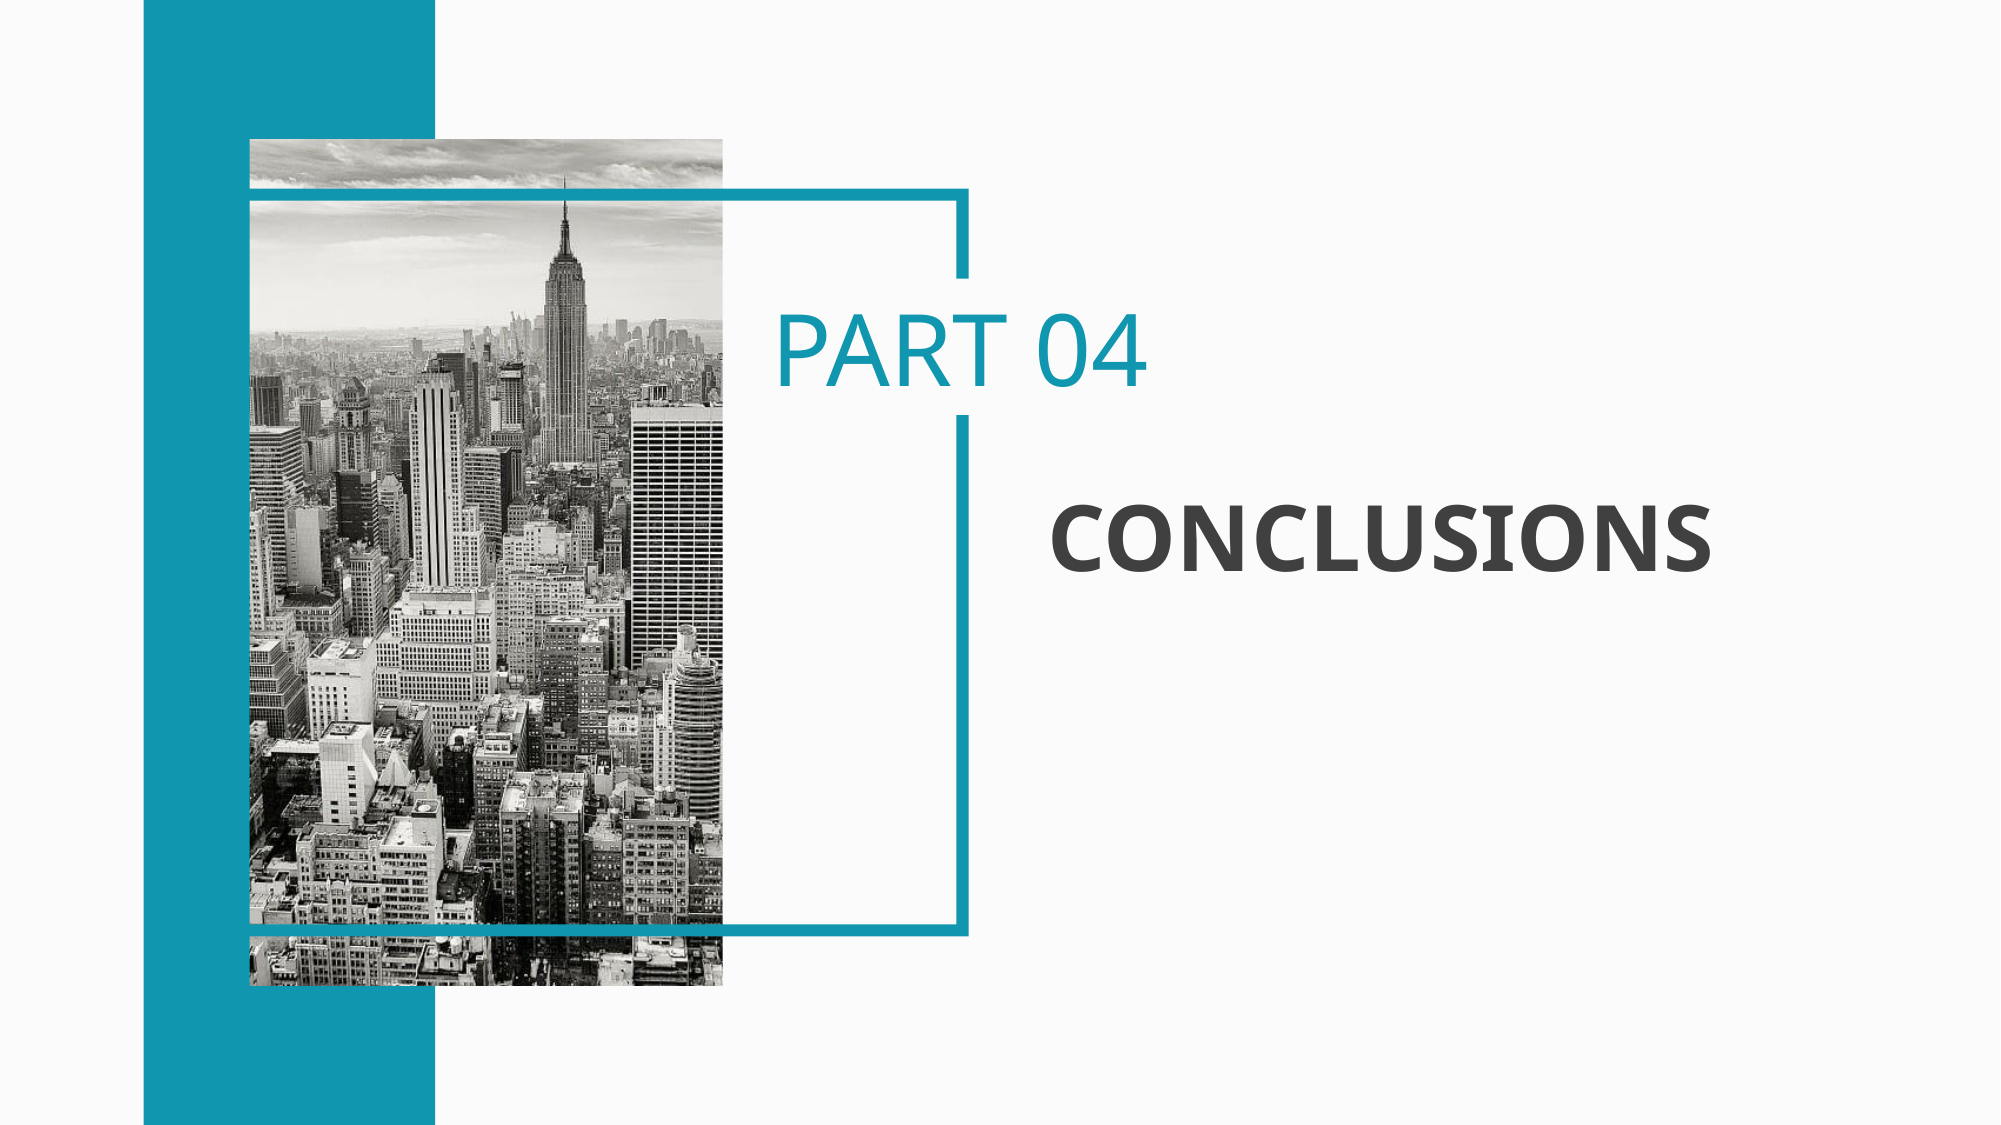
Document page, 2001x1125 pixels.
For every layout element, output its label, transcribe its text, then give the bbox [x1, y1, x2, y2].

text_box CONCLUSIONS [1032, 472, 1734, 598]
text_box [249, 139, 724, 188]
text_box PART 04 [754, 278, 1166, 414]
text_box [249, 202, 724, 923]
text_box [226, 188, 970, 938]
text_box [142, 0, 436, 1125]
text_box [249, 938, 724, 986]
